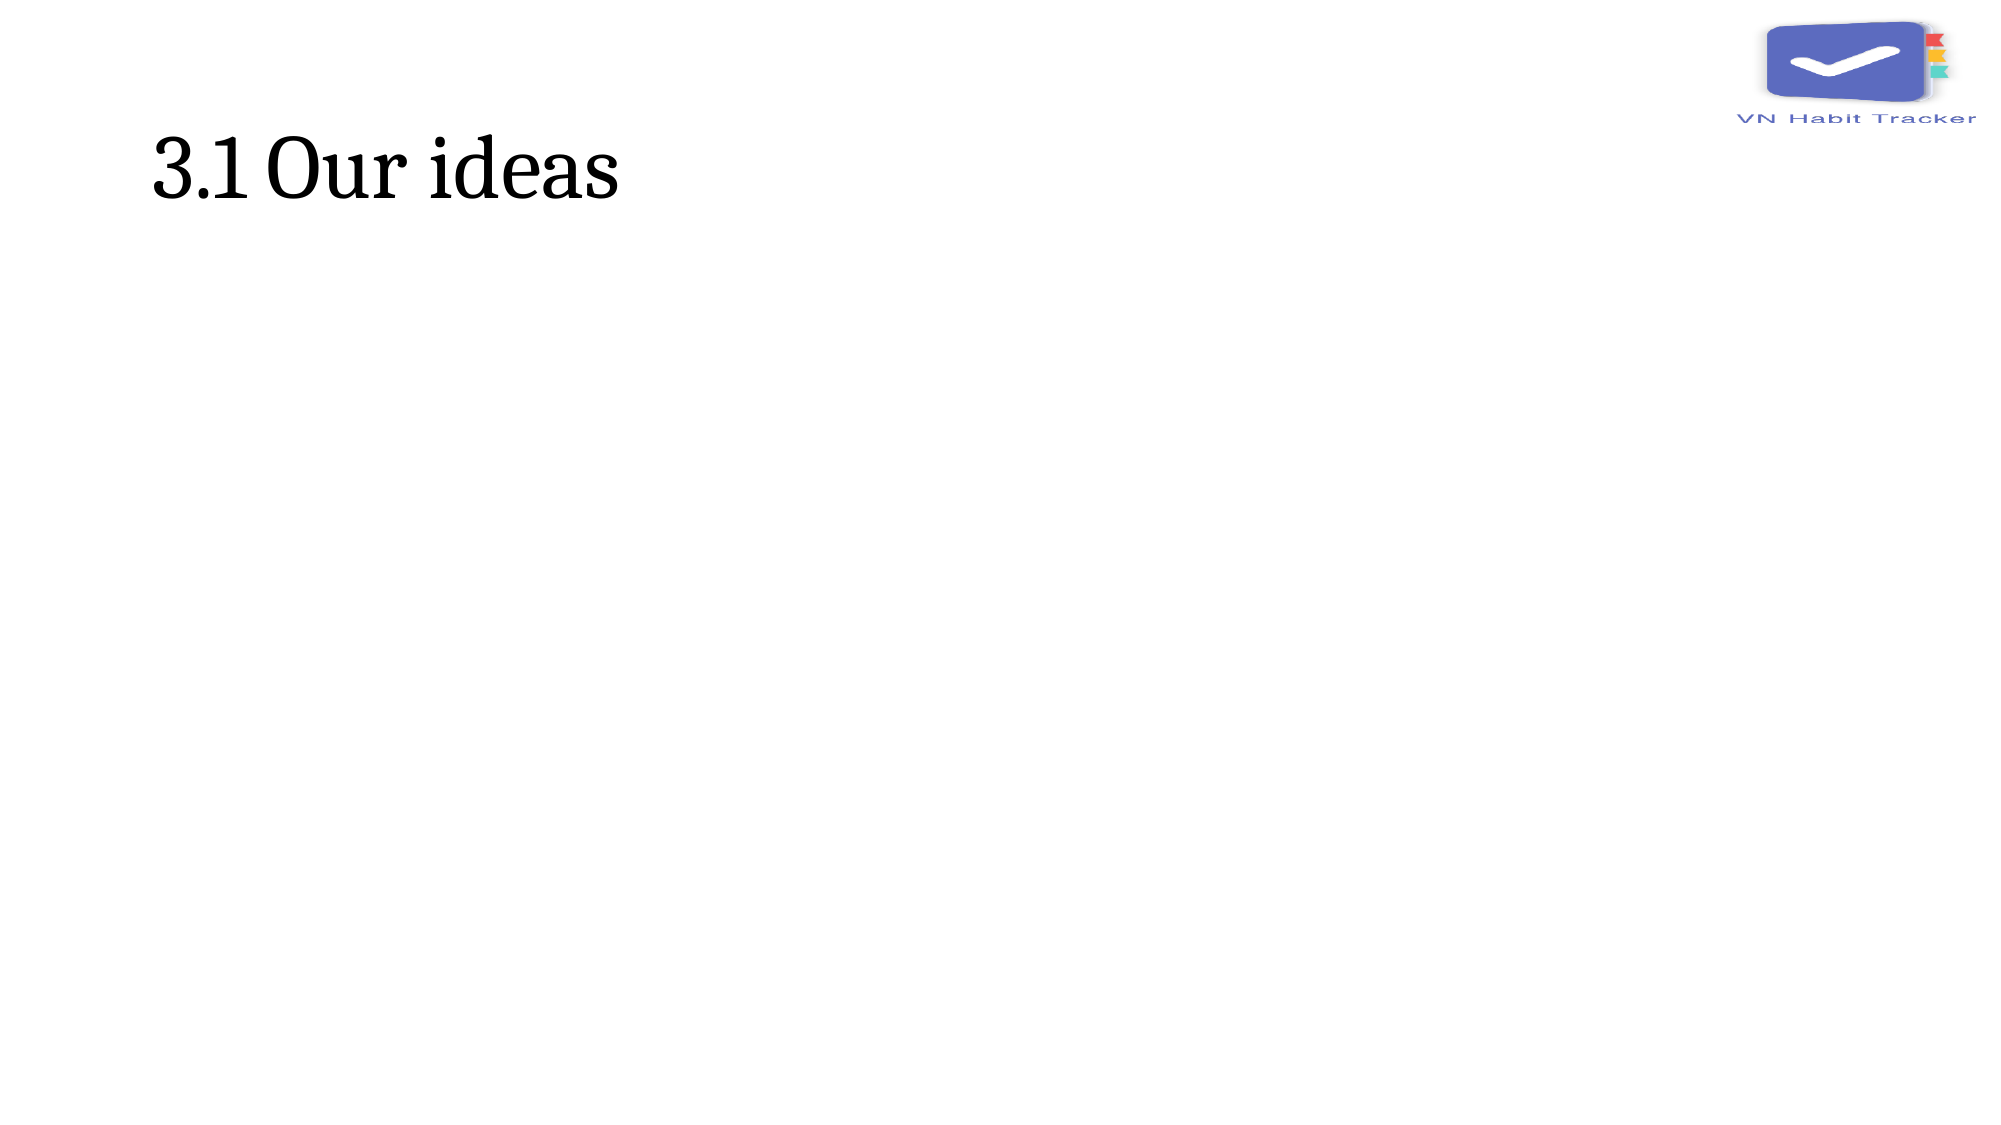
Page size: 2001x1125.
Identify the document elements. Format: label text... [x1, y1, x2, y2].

title 3.1 Our ideas [137, 59, 1863, 278]
picture [1736, 16, 1976, 123]
